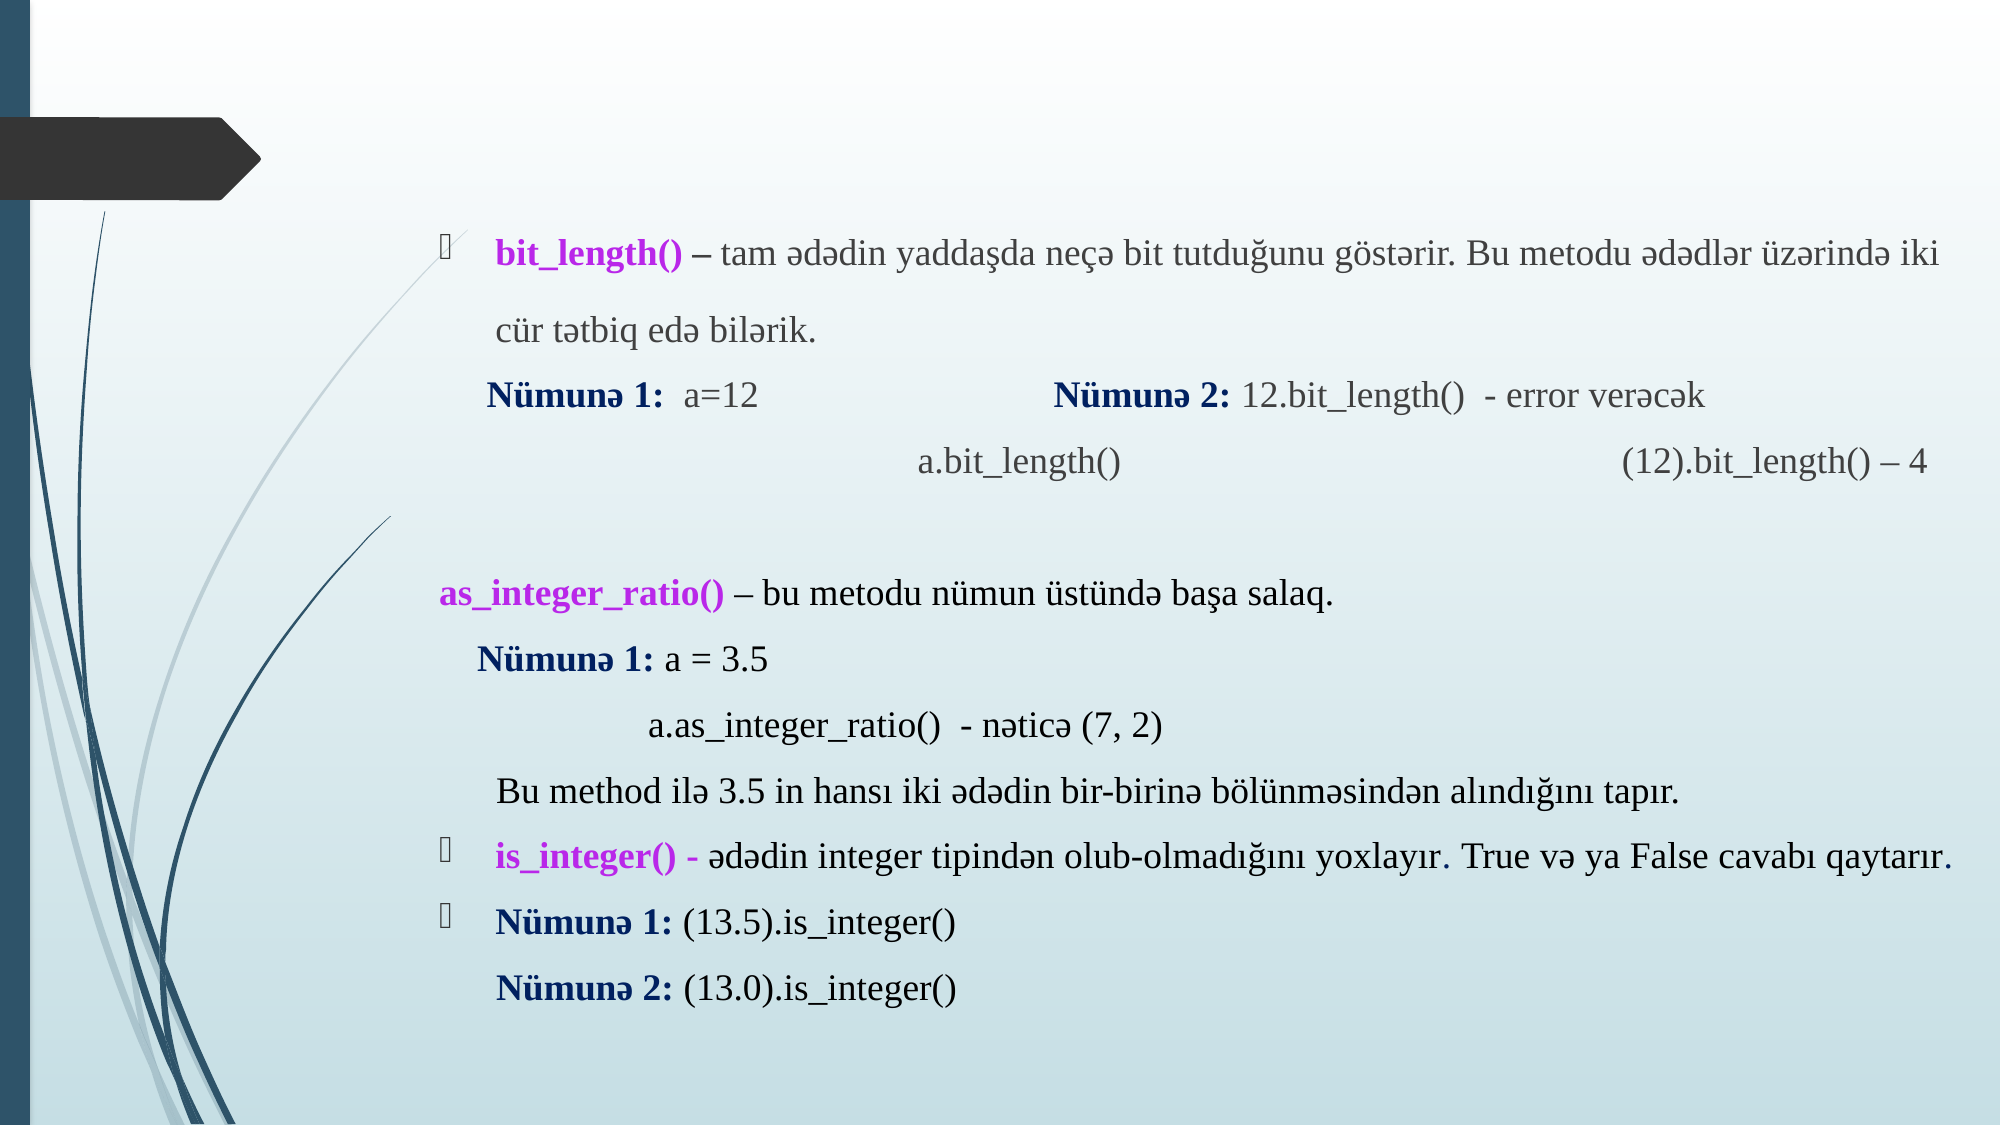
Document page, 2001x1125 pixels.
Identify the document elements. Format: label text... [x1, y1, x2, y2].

list bit_length() – tam ədədin yaddaşda neçə bit tutduğunu göstərir. Bu metodu ədədlər üzərində iki cür tətbiq edə bilərik. Nümunə 1: a=12 Nümunə 2: 12.bit_length() - error verəcək a.bit_length() (12).bit_length() – 4 as_integer_ratio() – bu metodu nümun üstündə başa salaq. Nümunə 1: a = 3.5 a.as_integer_ratio() - nəticə (7, 2) Bu method ilə 3.5 in hansı iki ədədin bir-birinə bölünməsindən alındığını tapır. is_integer() - ədədin integer tipindən olub-olmadığını yoxlayır. True və ya False cavabı qaytarır. Nümunə 1: (13.5).is_integer() Nümunə 2: (13.0).is_integer() [424, 189, 1969, 1079]
